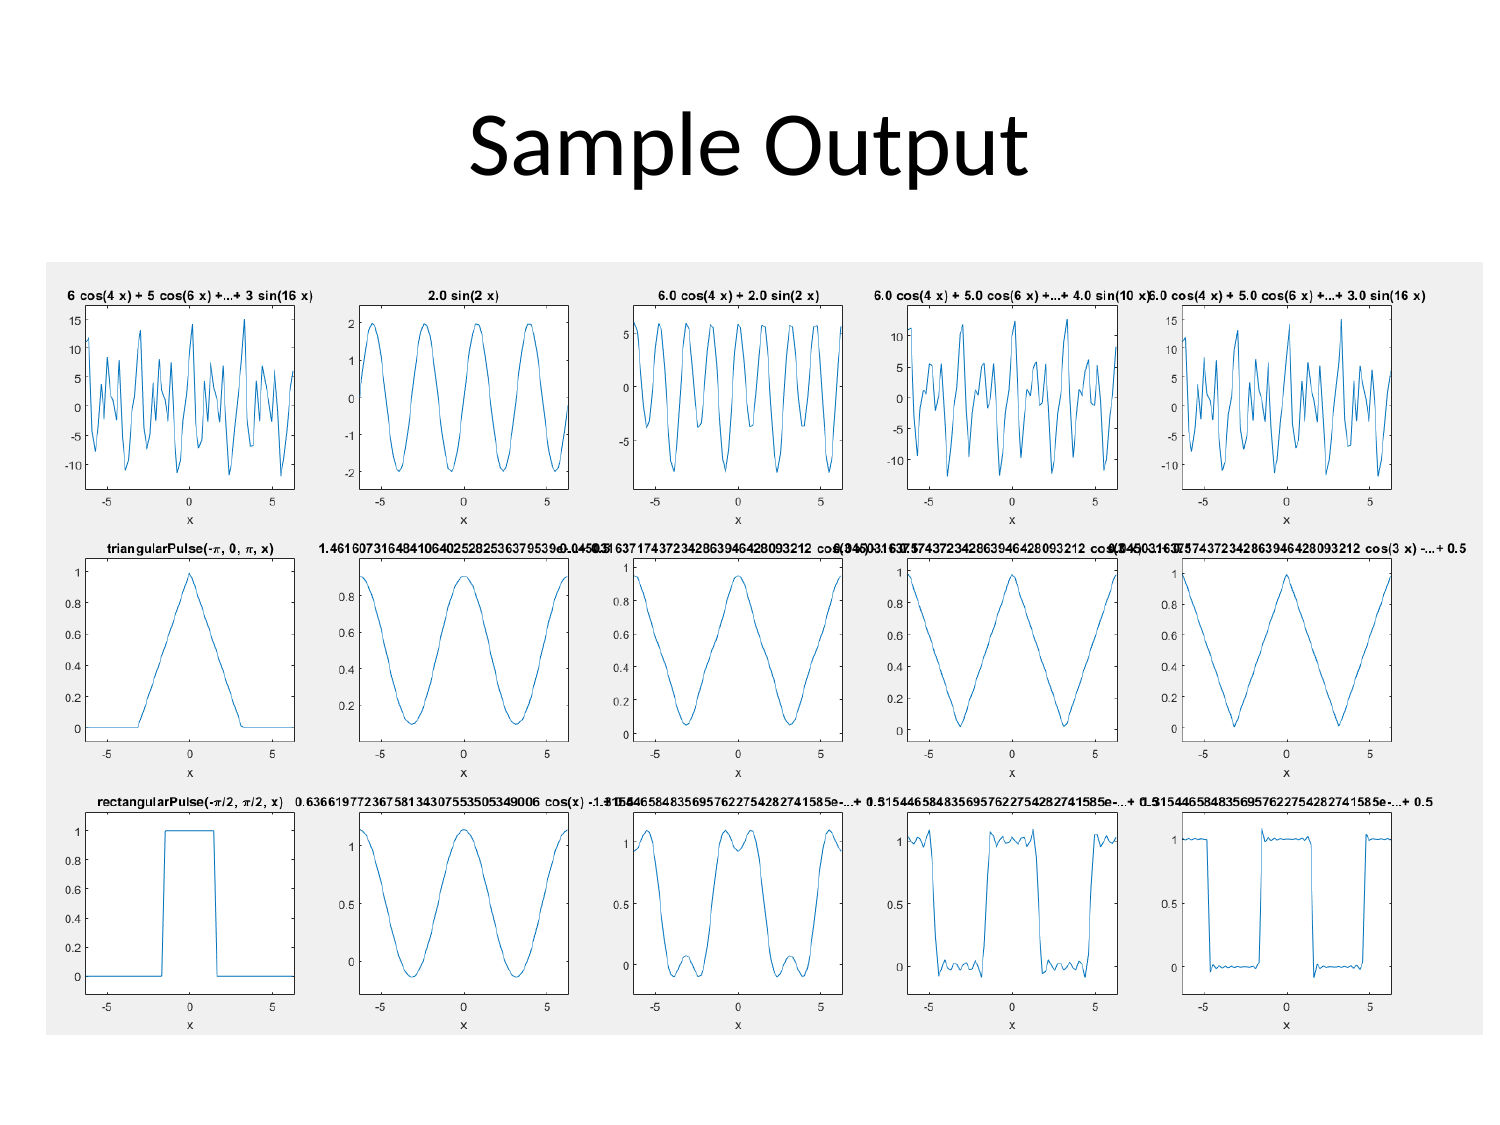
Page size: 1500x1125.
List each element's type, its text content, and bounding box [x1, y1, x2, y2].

title Sample Output [75, 45, 1425, 233]
picture [45, 262, 1483, 1036]
